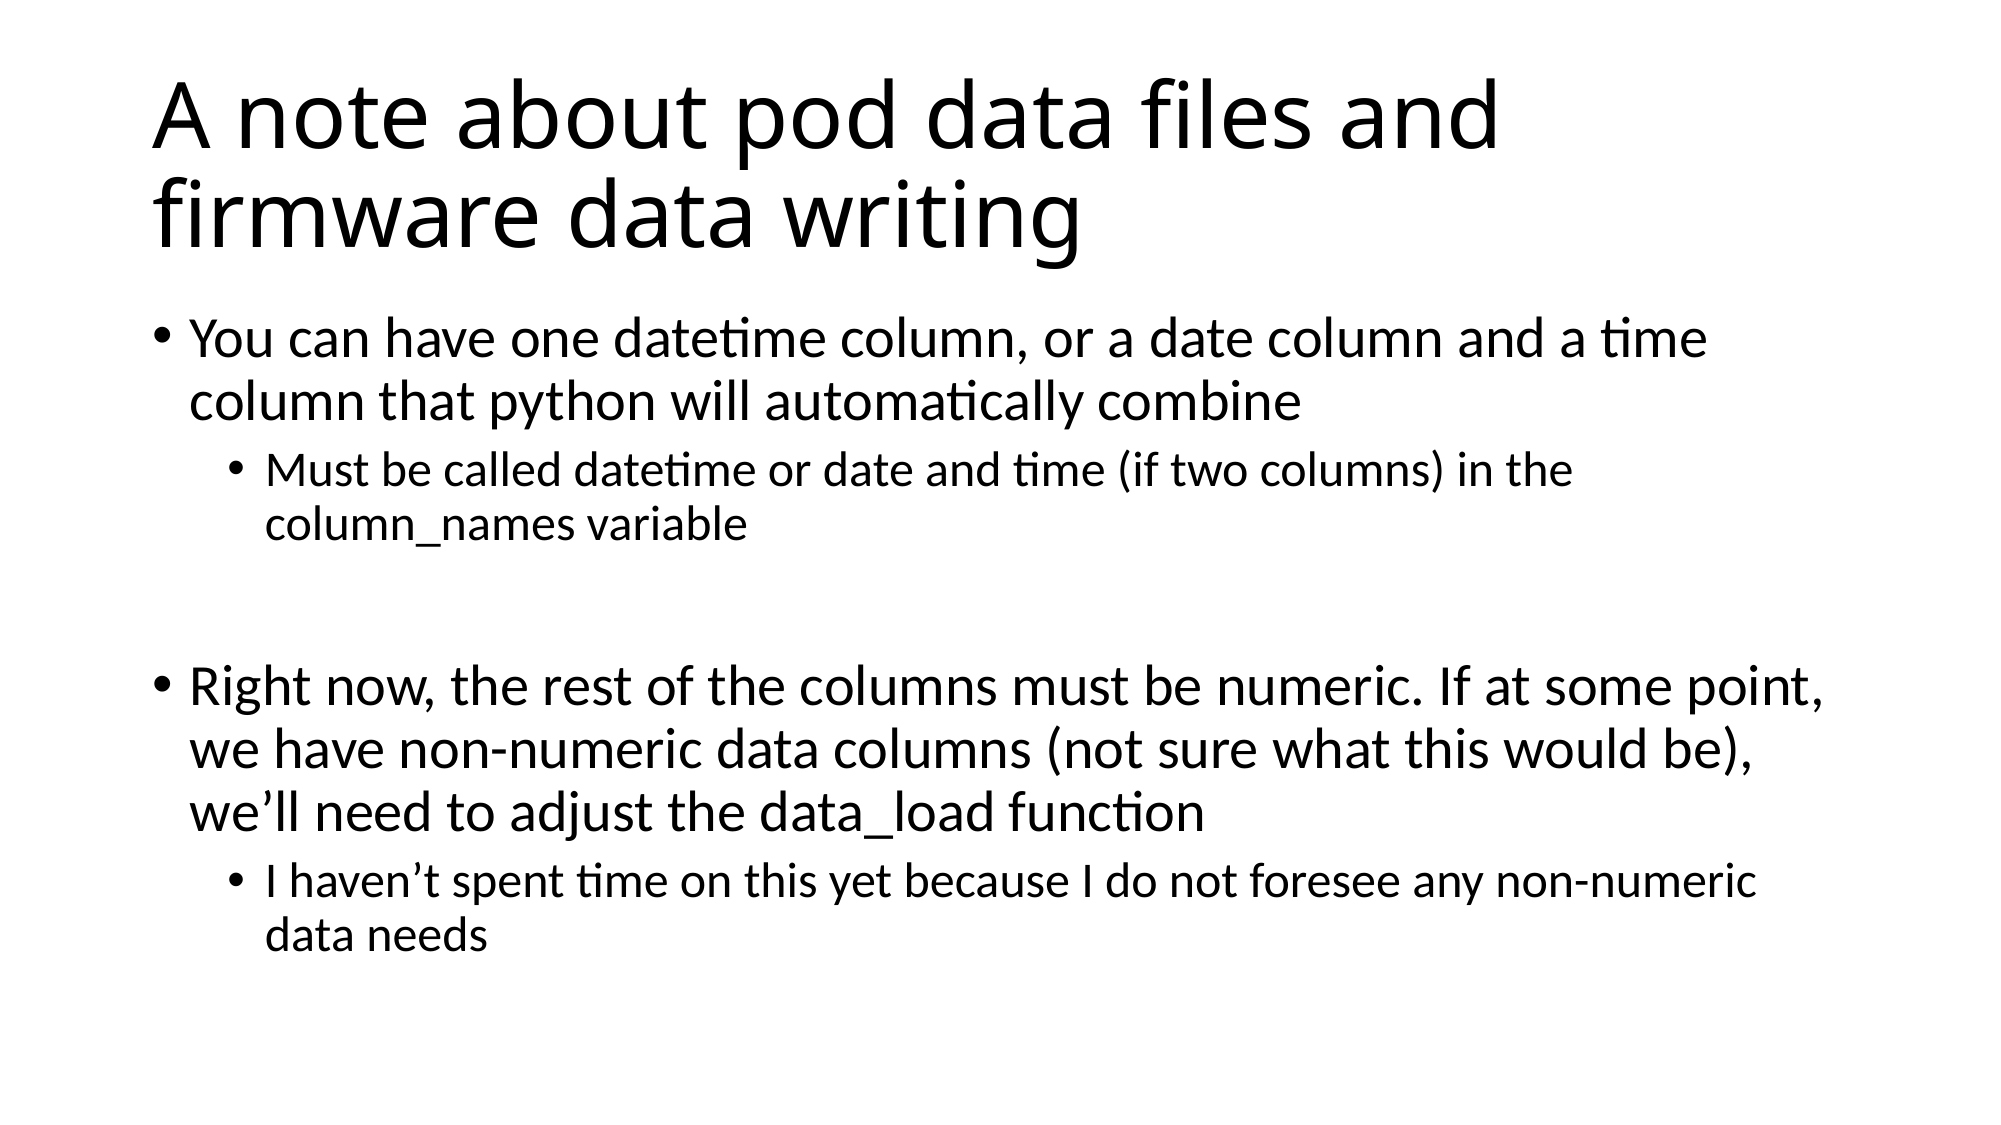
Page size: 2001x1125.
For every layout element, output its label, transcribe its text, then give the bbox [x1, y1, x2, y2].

list You can have one datetime column, or a date column and a time column that python will automatically combine Must be called datetime or date and time (if two columns) in the column_names variable Right now, the rest of the columns must be numeric. If at some point, we have non-numeric data columns (not sure what this would be), we’ll need to adjust the data_load function I haven’t spent time on this yet because I do not foresee any non-numeric data needs [137, 299, 1863, 1014]
title A note about pod data files and firmware data writing [137, 59, 1863, 278]
